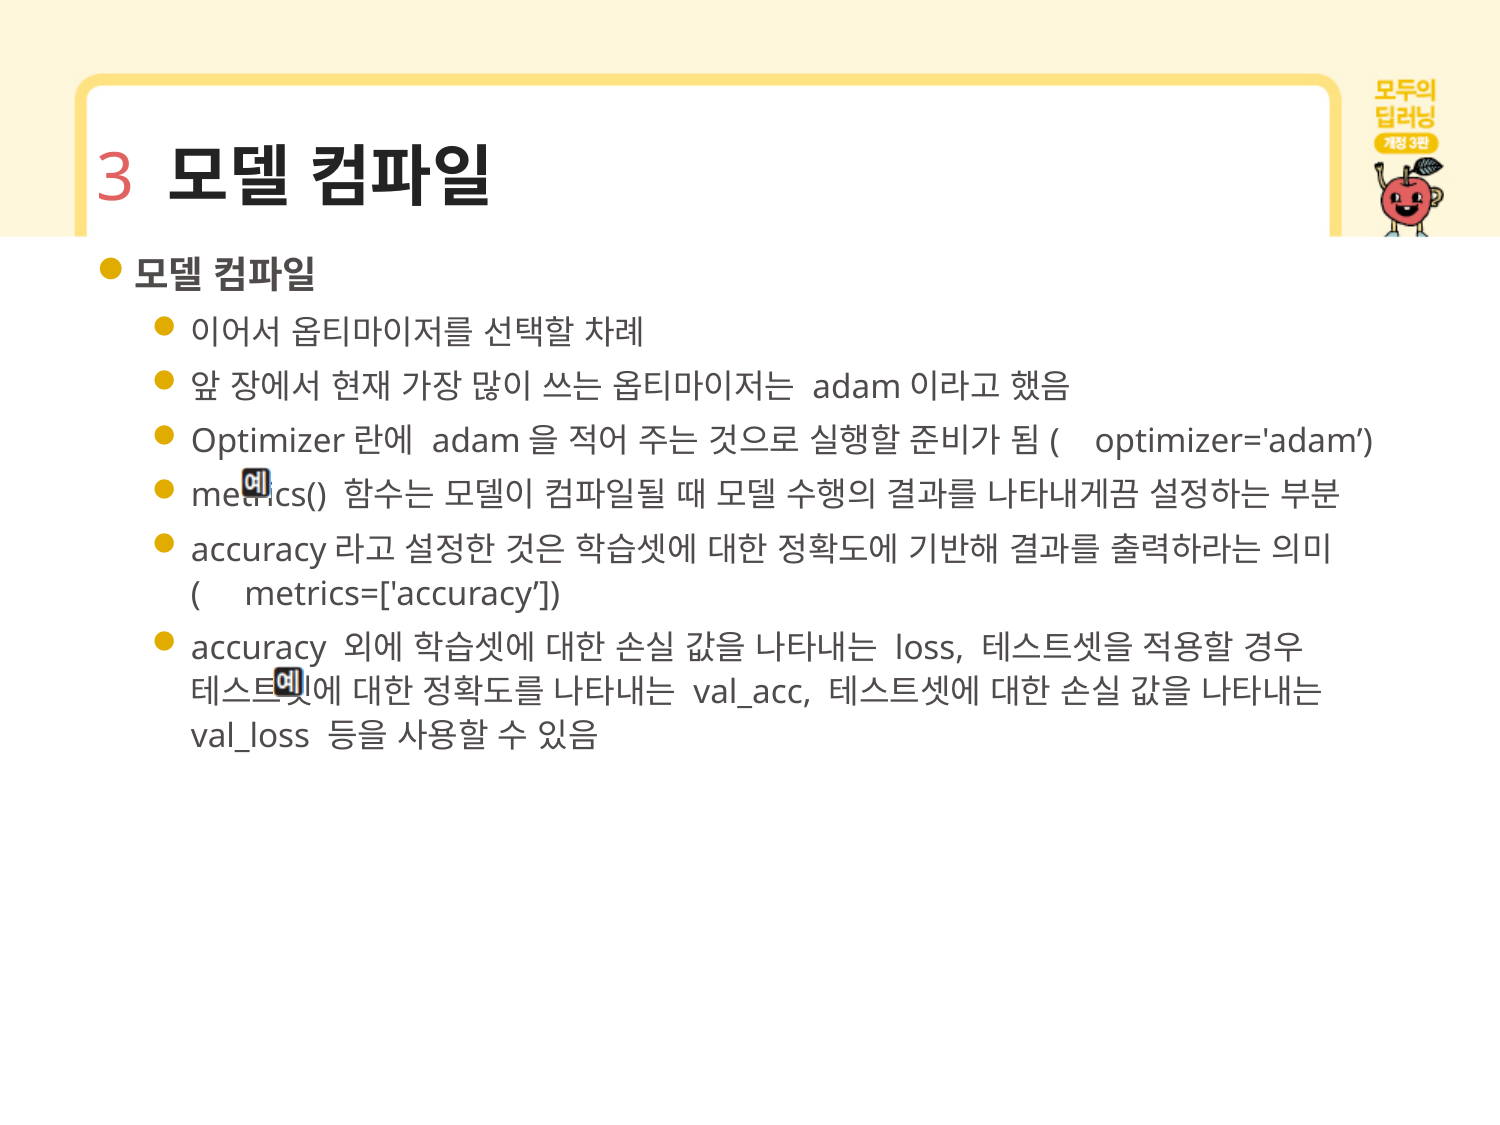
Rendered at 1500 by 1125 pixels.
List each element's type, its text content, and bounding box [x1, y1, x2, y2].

list 모델 컴파일 이어서 옵티마이저를 선택할 차례 앞 장에서 현재 가장 많이 쓰는 옵티마이저는 adam이라고 했음 Optimizer란에 adam을 적어 주는 것으로 실행할 준비가 됨( optimizer='adam’) metrics() 함수는 모델이 컴파일될 때 모델 수행의 결과를 나타내게끔 설정하는 부분 accuracy라고 설정한 것은 학습셋에 대한 정확도에 기반해 결과를 출력하라는 의미( metrics=['accuracy’]) accuracy 외에 학습셋에 대한 손실 값을 나타내는 loss, 테스트셋을 적용할 경우 테스트셋에 대한 정확도를 나타내는 val_acc, 테스트셋에 대한 손실 값을 나타내는 val_loss 등을 사용할 수 있음 [81, 239, 1412, 1054]
picture [0, 0, 1500, 1125]
title 3 모델 컴파일 [81, 90, 1412, 222]
